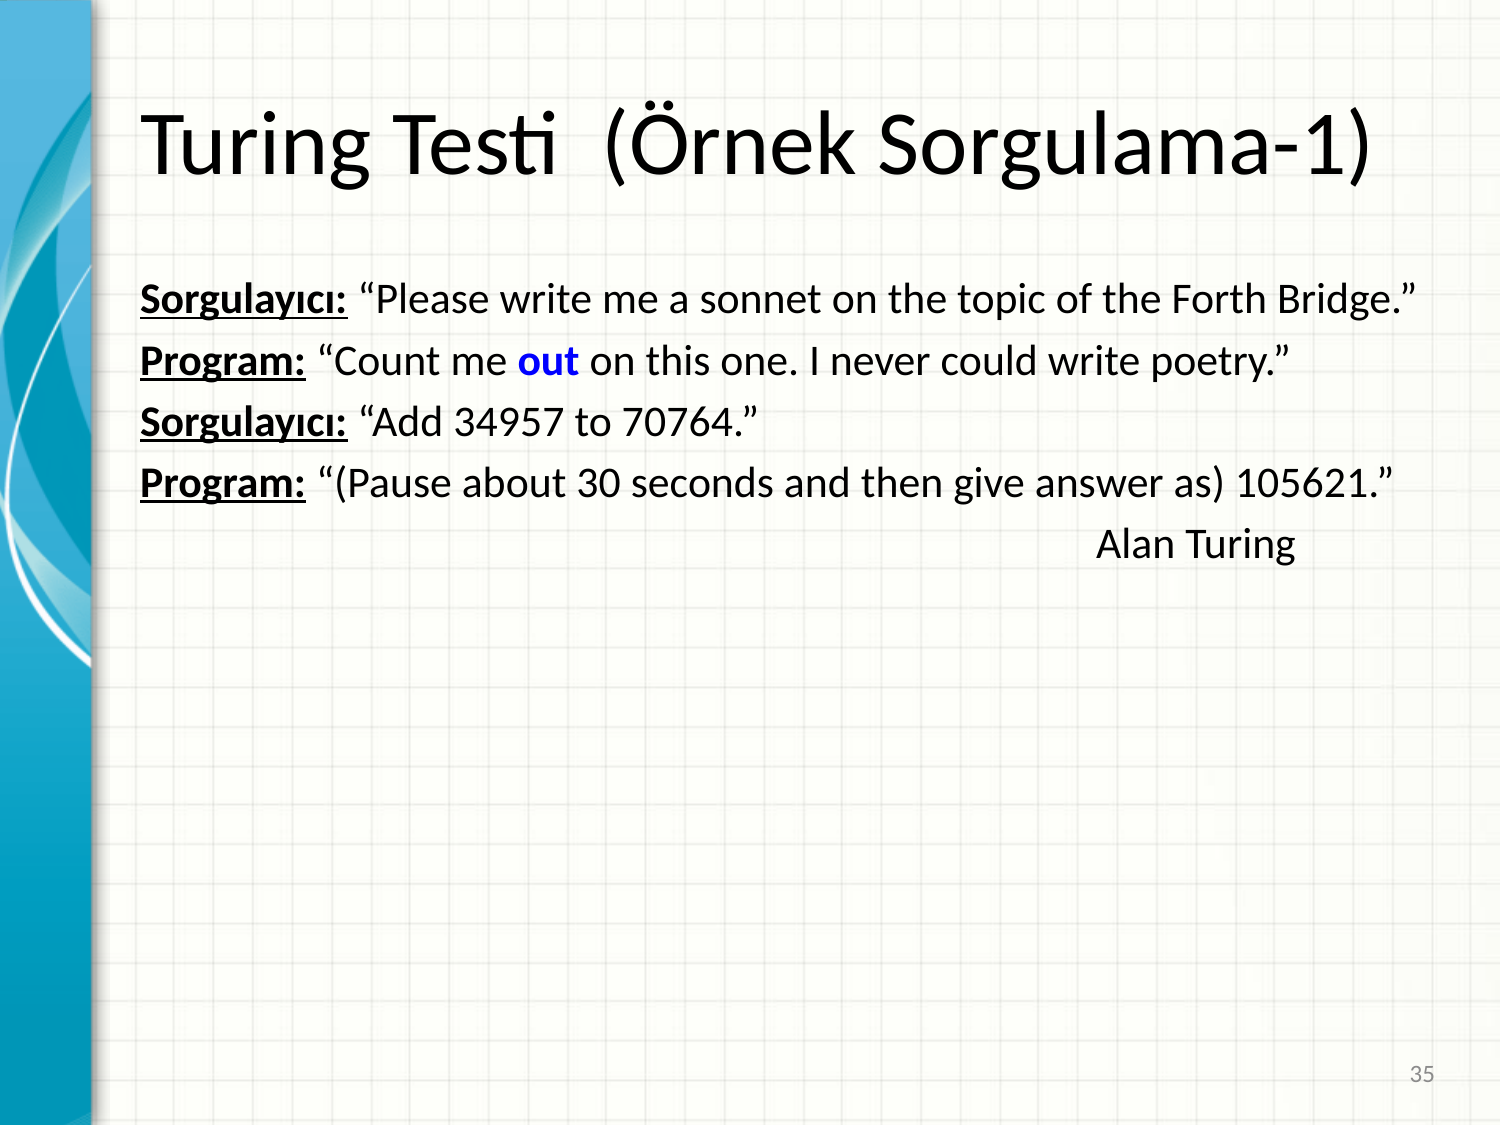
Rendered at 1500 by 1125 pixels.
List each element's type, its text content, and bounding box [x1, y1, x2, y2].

slide_number 35 [1100, 1042, 1450, 1103]
title Turing Testi (Örnek Sorgulama-1) [125, 44, 1450, 232]
picture [0, 0, 1500, 1125]
list Sorgulayıcı: “Please write me a sonnet on the topic of the Forth Bridge.” Program: “Count me out on this one. I never could write poetry.” Sorgulayıcı: “Add 34957 to 70764.” Program: “(Pause about 30 seconds and then give answer as) 105621.” Alan Turing [125, 262, 1450, 1005]
